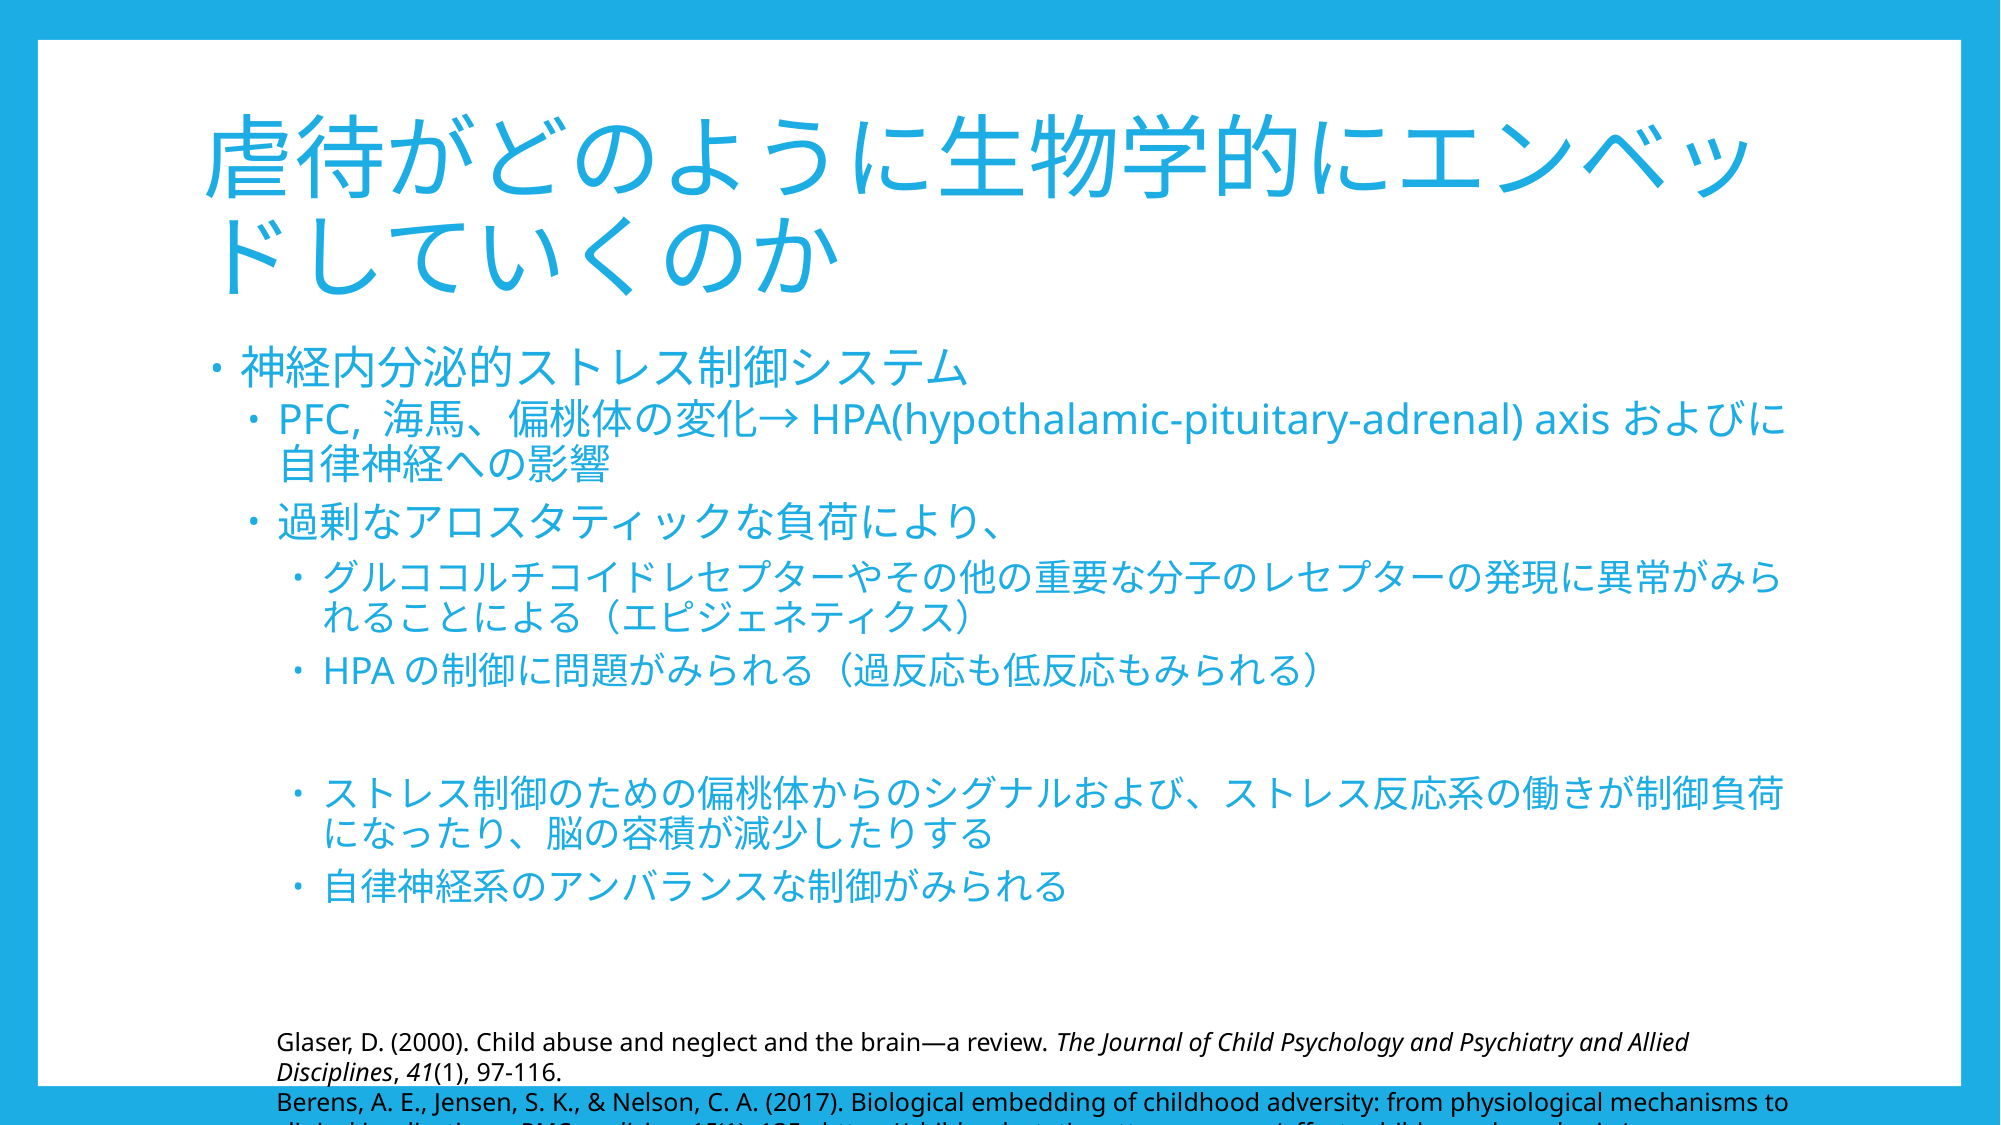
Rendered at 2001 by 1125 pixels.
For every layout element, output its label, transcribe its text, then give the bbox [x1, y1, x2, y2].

list 神経内分泌的ストレス制御システム PFC, 海馬、偏桃体の変化→HPA(hypothalamic-pituitary-adrenal) axisおよびに自律神経への影響 過剰なアロスタティックな負荷により、 グルココルチコイドレセプターやその他の重要な分子のレセプターの発現に異常がみられることによる（エピジェネティクス） HPAの制御に問題がみられる（過反応も低反応もみられる） ストレス制御のための偏桃体からのシグナルおよび、ストレス反応系の働きが制御負荷になったり、脳の容積が減少したりする 自律神経系のアンバランスな制御がみられる [187, 337, 1808, 1000]
text_box Glaser, D. (2000). Child abuse and neglect and the brain—a review. The Journal of Child Psychology and Psychiatry and Allied Disciplines, 41(1), 97-116. Berens, A. E., Jensen, S. K., & Nelson, C. A. (2017). Biological embedding of childhood adversity: from physiological mechanisms to clinical implications. BMC medicine, 15(1), 135.; https://childmolestationattorneys.com/effects-child-sex-abuse-brain/ [261, 1018, 1855, 1125]
title 虐待がどのように生物学的にエンベッドしていくのか [187, 99, 1808, 323]
